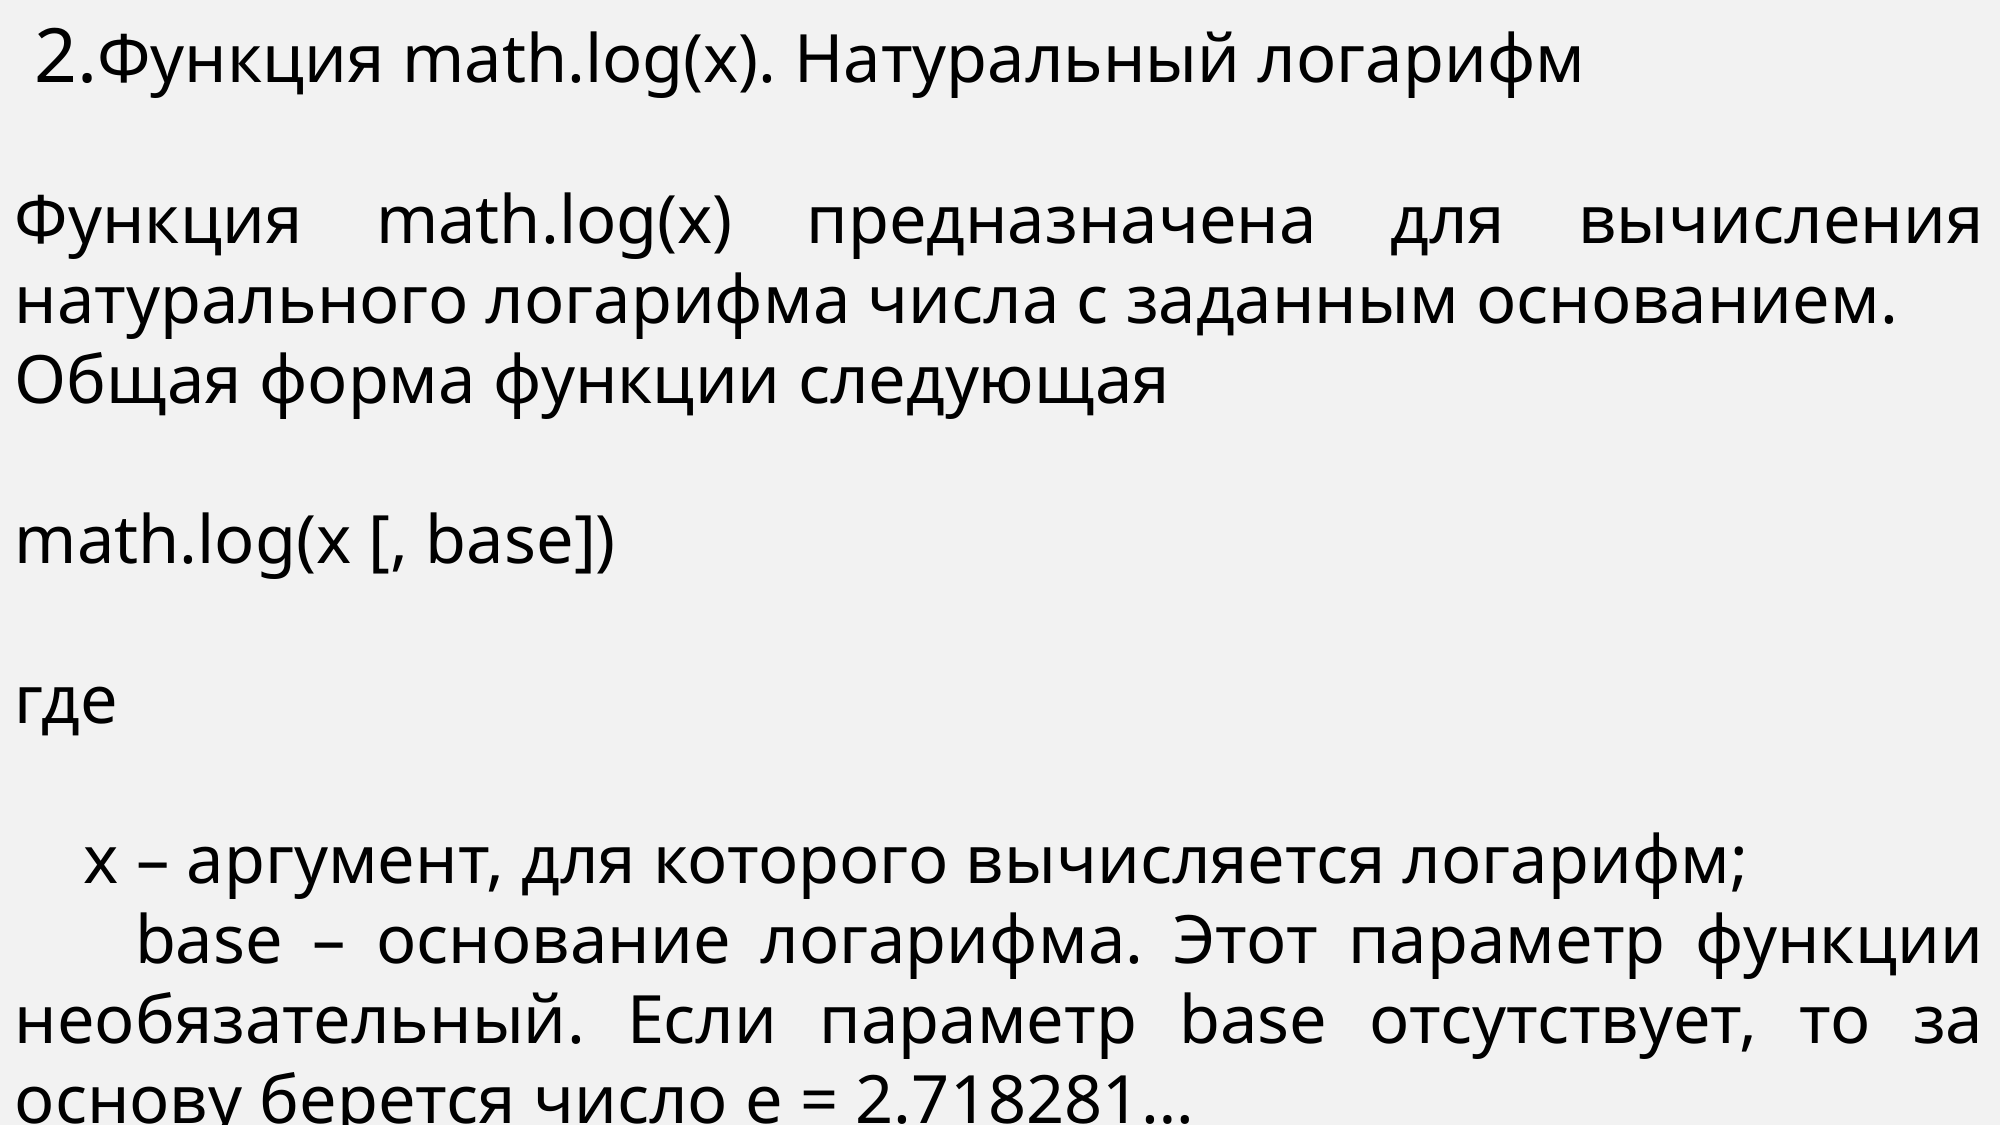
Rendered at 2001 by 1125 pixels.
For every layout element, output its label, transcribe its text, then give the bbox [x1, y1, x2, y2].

text_box 2.Функция math.log(x). Натуральный логарифм Функция math.log(x) предназначена для вычисления натурального логарифма числа с заданным основанием. Общая форма функции следующая math.log(x [, base]) где x – аргумент, для которого вычисляется логарифм; base – основание логарифма. Этот параметр функции необязательный. Если параметр base отсутствует, то за основу берется число e = 2.718281… [0, 0, 2000, 1125]
